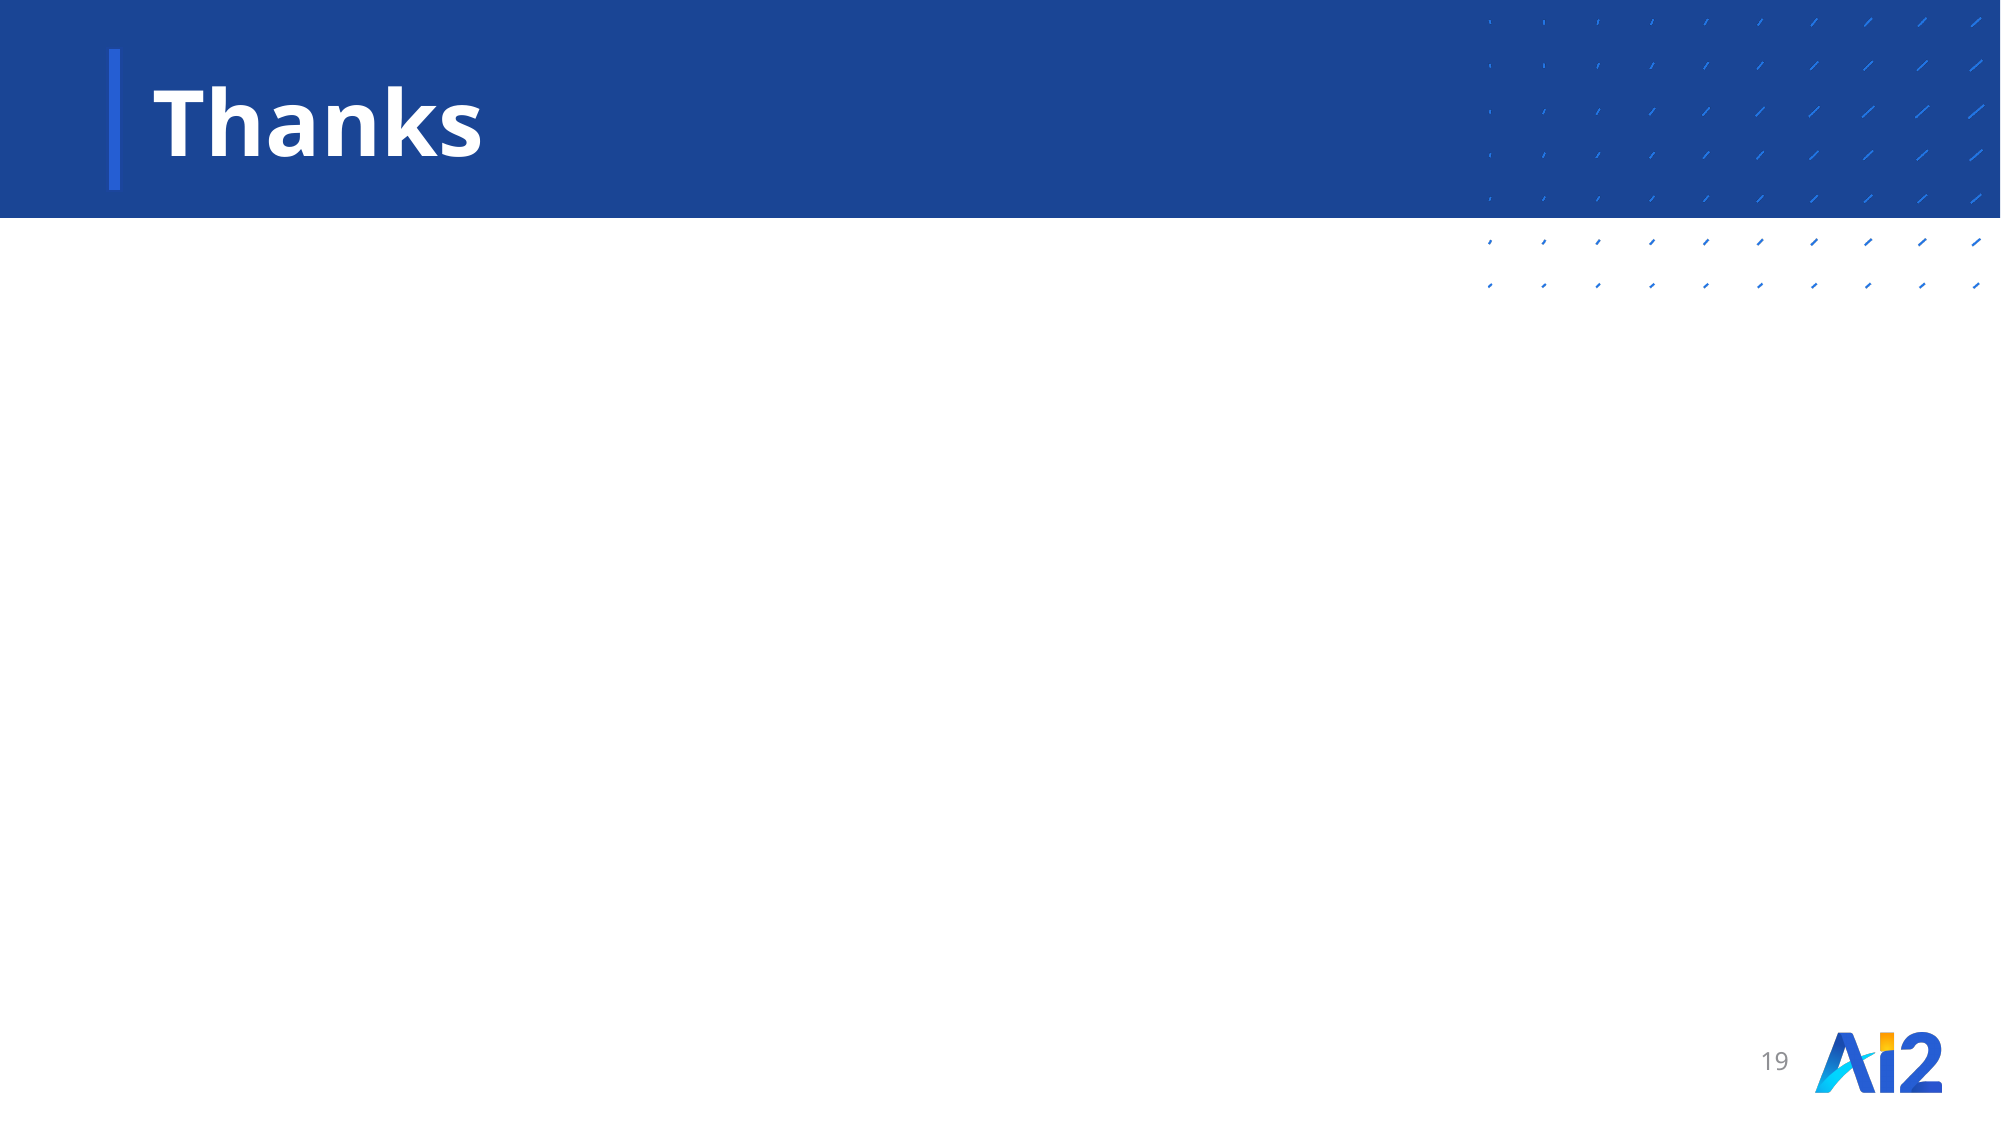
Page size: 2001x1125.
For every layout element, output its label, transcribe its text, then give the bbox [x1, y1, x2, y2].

title Thanks [137, 47, 1863, 206]
picture [1815, 1032, 1942, 1093]
picture [1487, 0, 2000, 289]
slide_number 19 [1716, 1032, 1804, 1093]
